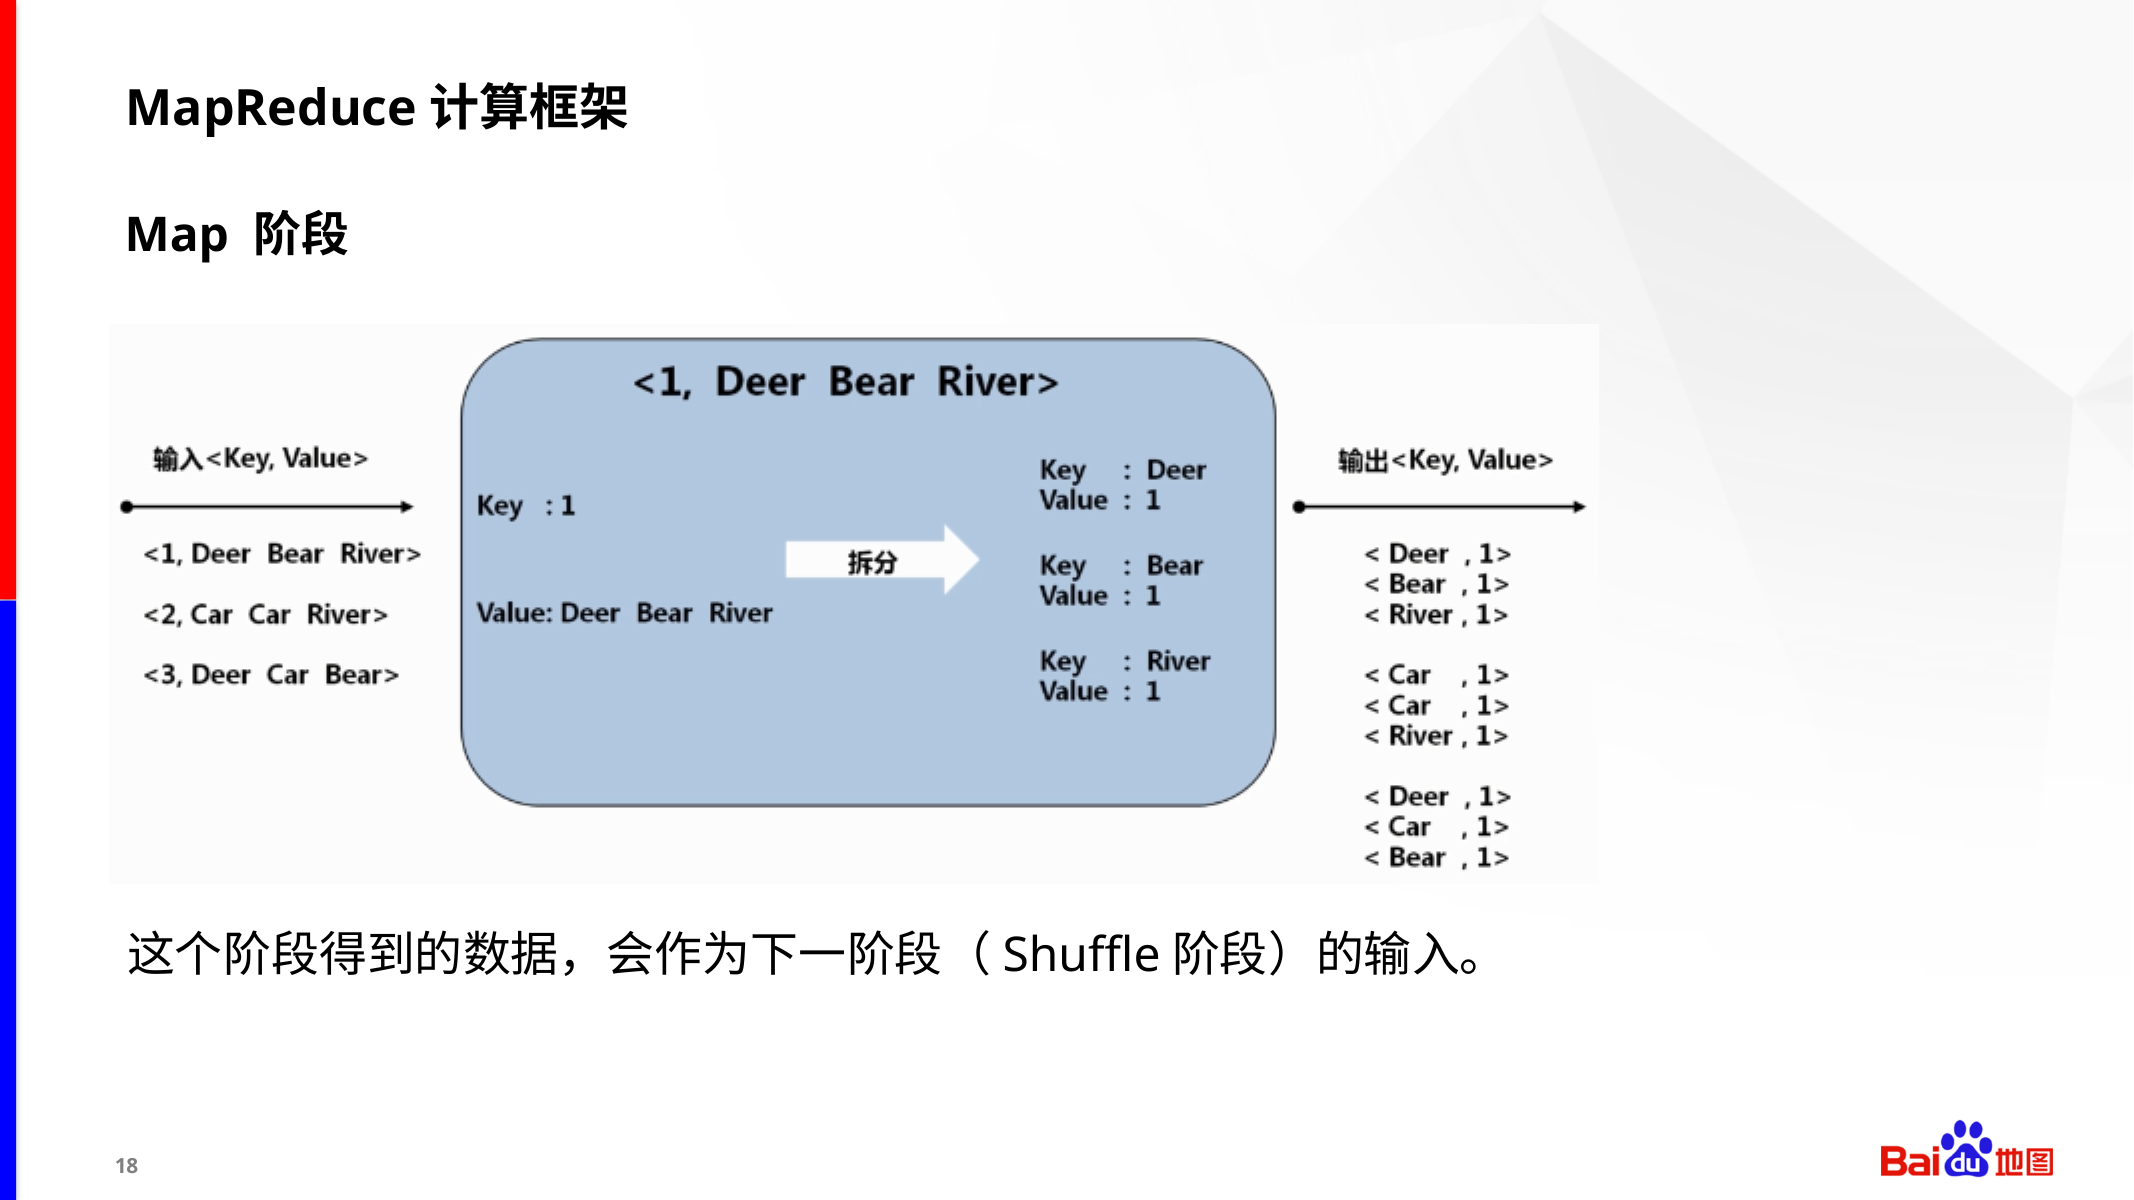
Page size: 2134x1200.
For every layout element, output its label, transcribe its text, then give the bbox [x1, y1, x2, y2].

picture [17, 0, 2134, 1200]
text_box 这个阶段得到的数据，会作为下一阶段（Shuffle阶段）的输入。 [112, 916, 1731, 989]
text_box Map 阶段 [109, 196, 453, 269]
title MapReduce计算框架 [106, 48, 2027, 163]
